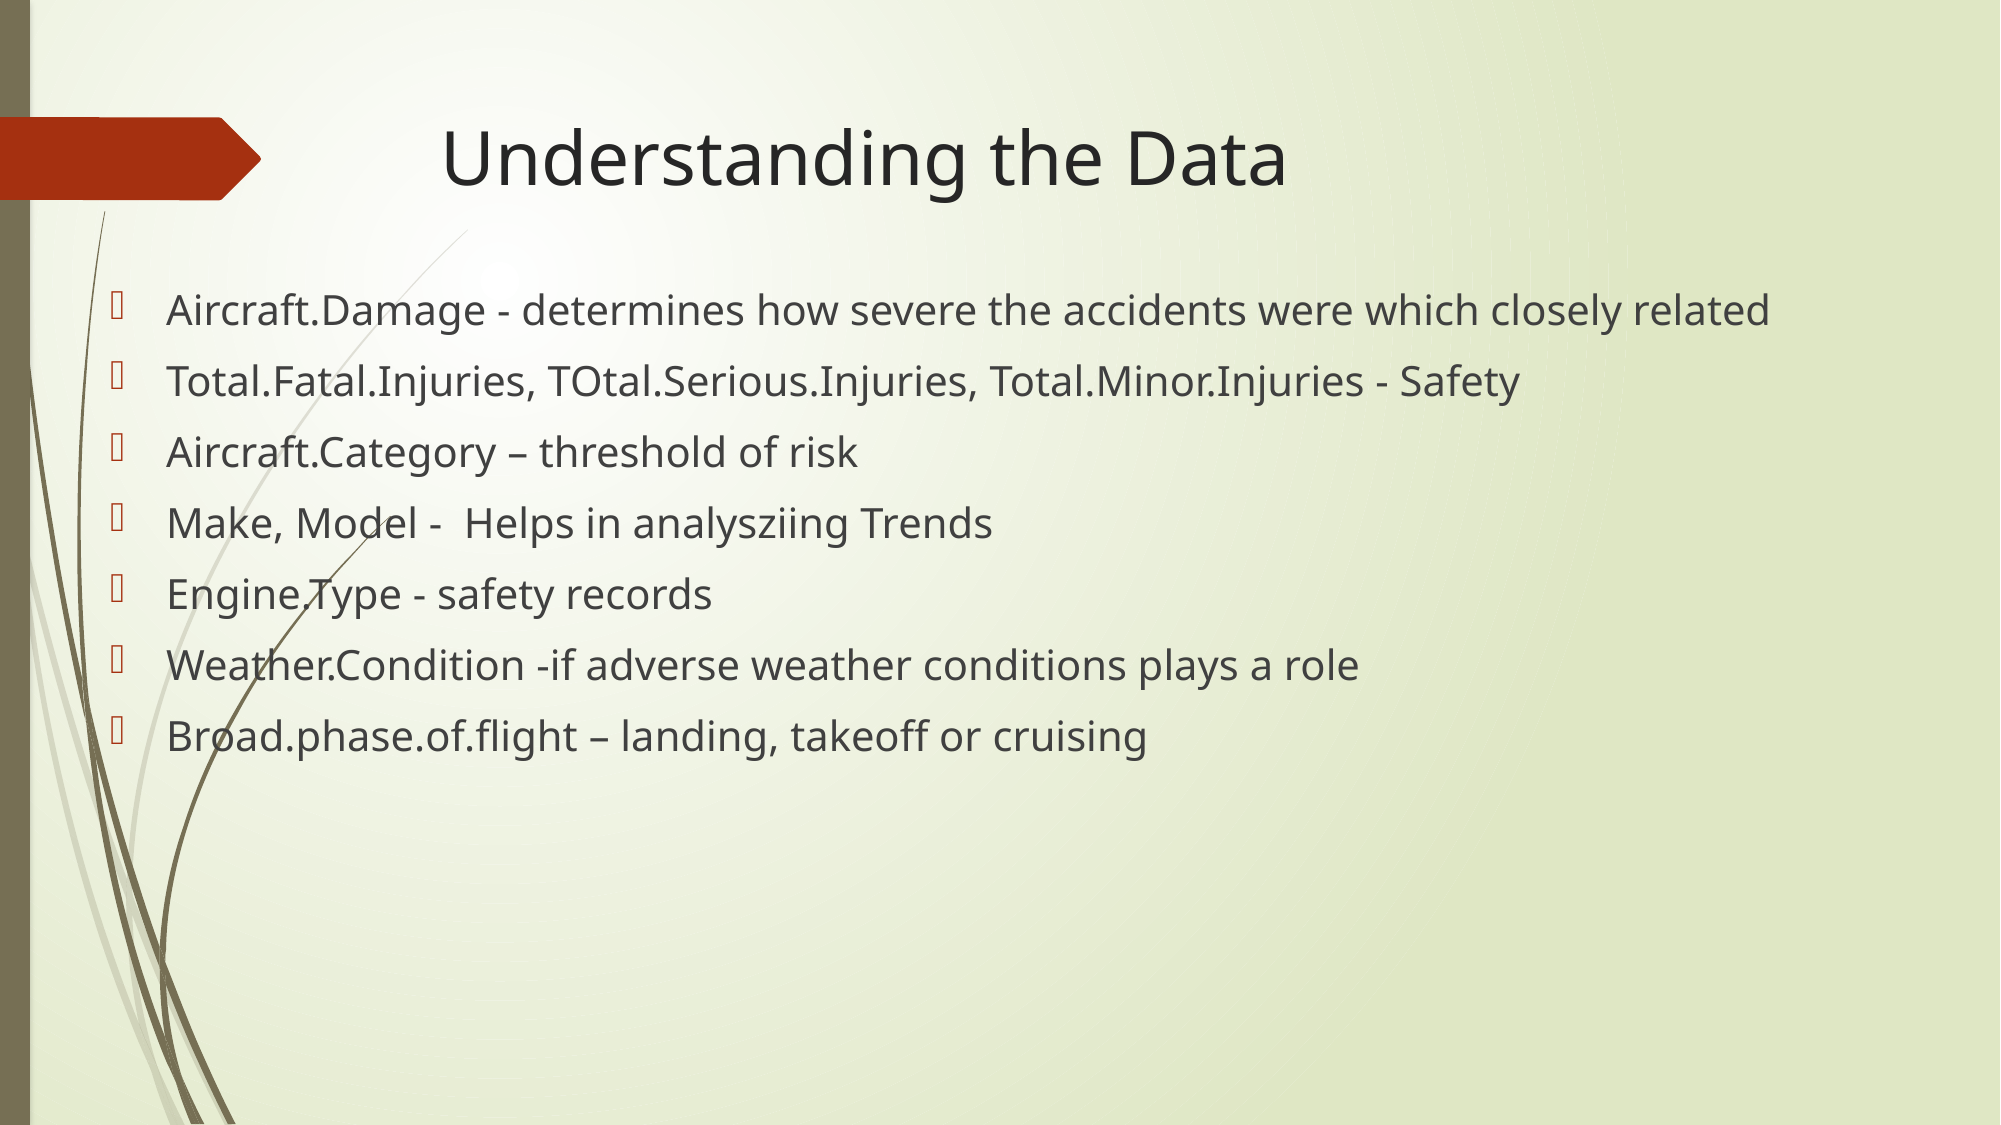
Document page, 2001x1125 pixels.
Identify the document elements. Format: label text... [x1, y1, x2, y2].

title Understanding the Data [425, 102, 1888, 276]
list Aircraft.Damage - determines how severe the accidents were which closely related Total.Fatal.Injuries, TOtal.Serious.Injuries, Total.Minor.Injuries - Safety Aircraft.Category – threshold of risk Make, Model - Helps in analysziing Trends Engine.Type - safety records Weather.Condition -if adverse weather conditions plays a role Broad.phase.of.flight – landing, takeoff or cruising [94, 276, 1953, 970]
